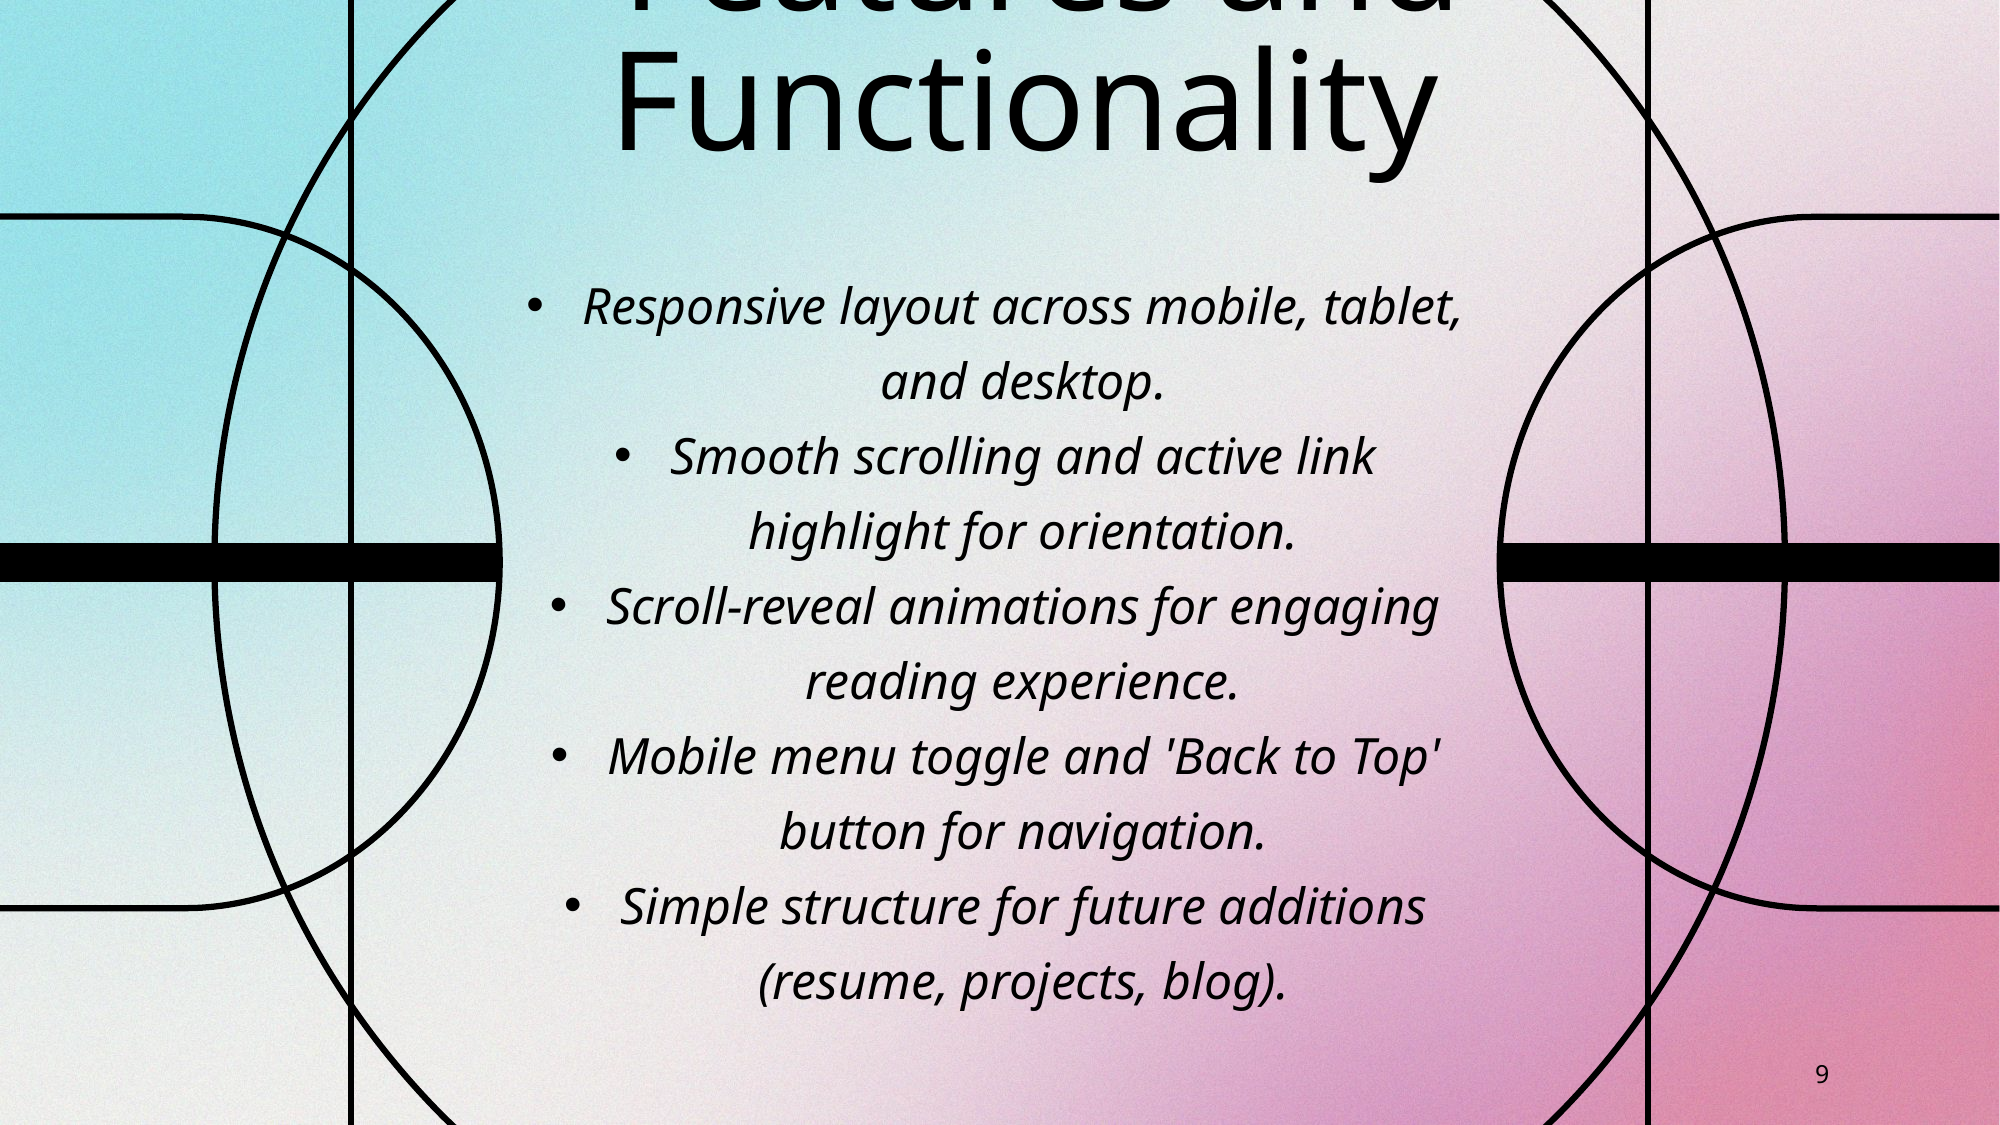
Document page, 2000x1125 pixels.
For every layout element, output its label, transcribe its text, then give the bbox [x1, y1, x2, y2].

list Responsive layout across mobile, tablet, and desktop. Smooth scrolling and active link highlight for orientation. Scroll-reveal animations for engaging reading experience. Mobile menu toggle and 'Back to Top' button for navigation. Simple structure for future additions (resume, projects, blog). [494, 249, 1497, 1020]
title Features and Functionality [579, 24, 1505, 189]
slide_number 9 [1667, 1050, 1850, 1103]
